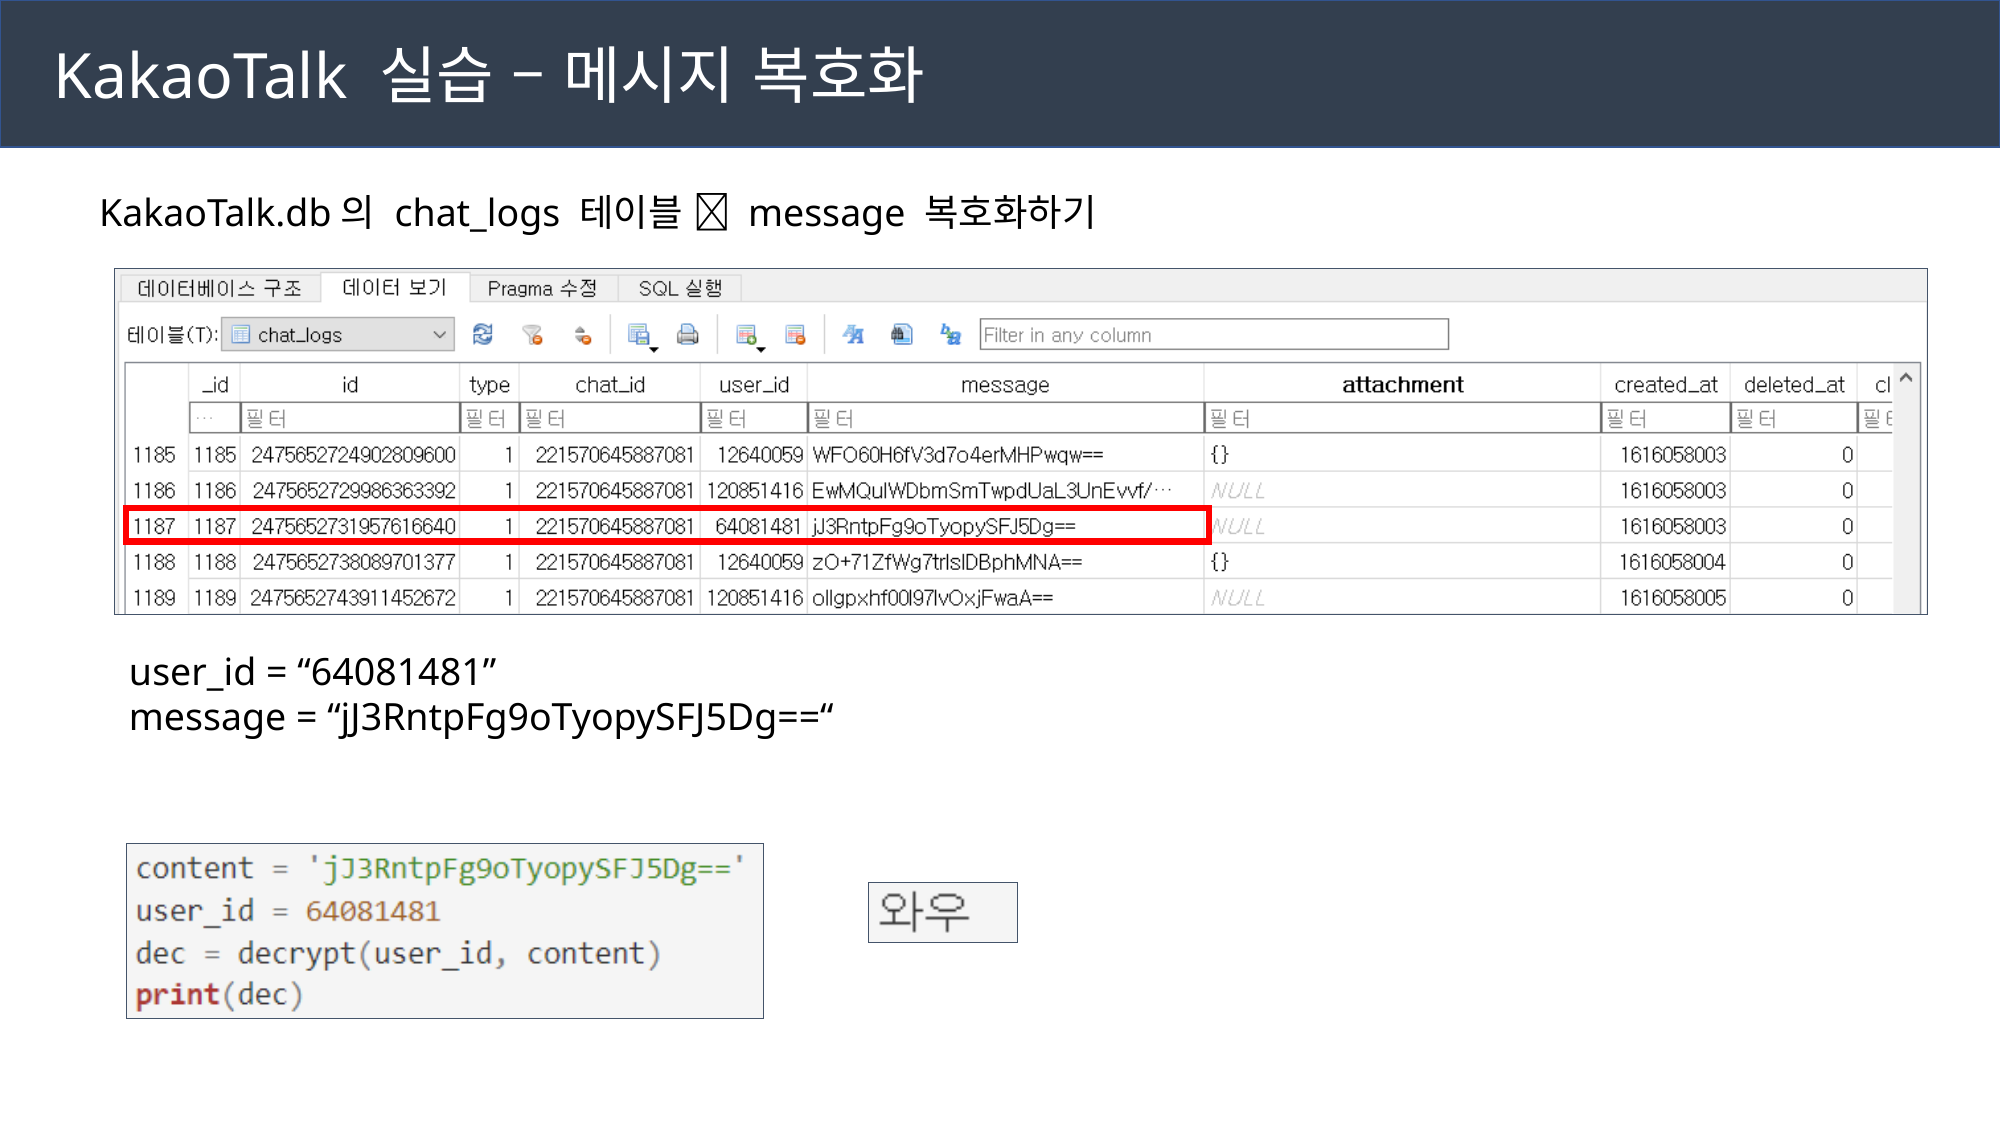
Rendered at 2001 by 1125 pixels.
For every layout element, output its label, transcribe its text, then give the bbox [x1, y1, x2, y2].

text_box [0, 0, 2000, 148]
text_box KakaoTalk 실습 – 메시지 복호화 [38, 28, 1394, 118]
picture [114, 268, 1928, 615]
text_box KakaoTalk.db의 chat_logs 테이블  message 복호화하기 [84, 181, 1210, 242]
picture [125, 843, 764, 1019]
picture [868, 882, 1019, 943]
text_box user_id = “64081481” message = “jJ3RntpFg9oTyopySFJ5Dg==“ [114, 640, 1115, 745]
